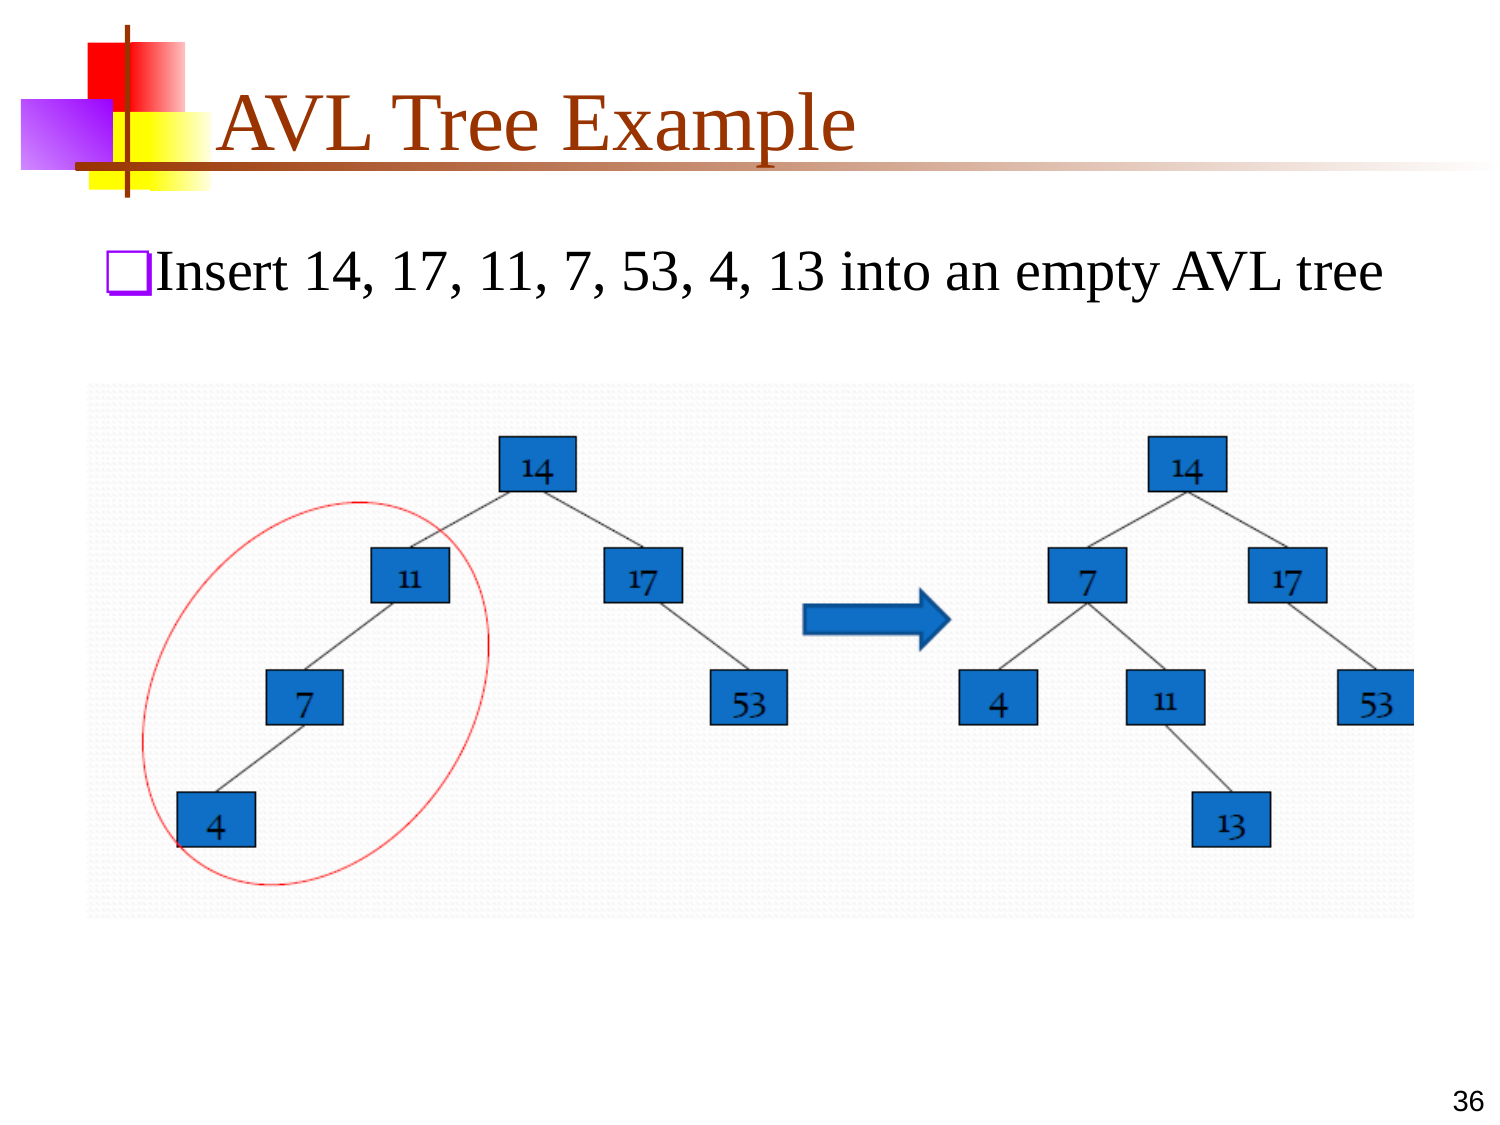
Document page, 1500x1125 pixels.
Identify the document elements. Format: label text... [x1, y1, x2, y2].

picture [86, 383, 1414, 921]
slide_number ‹#› [1187, 1050, 1500, 1125]
title AVL Tree Example [200, 37, 1479, 175]
list Insert 14, 17, 11, 7, 53, 4, 13 into an empty AVL tree [62, 224, 1469, 1006]
